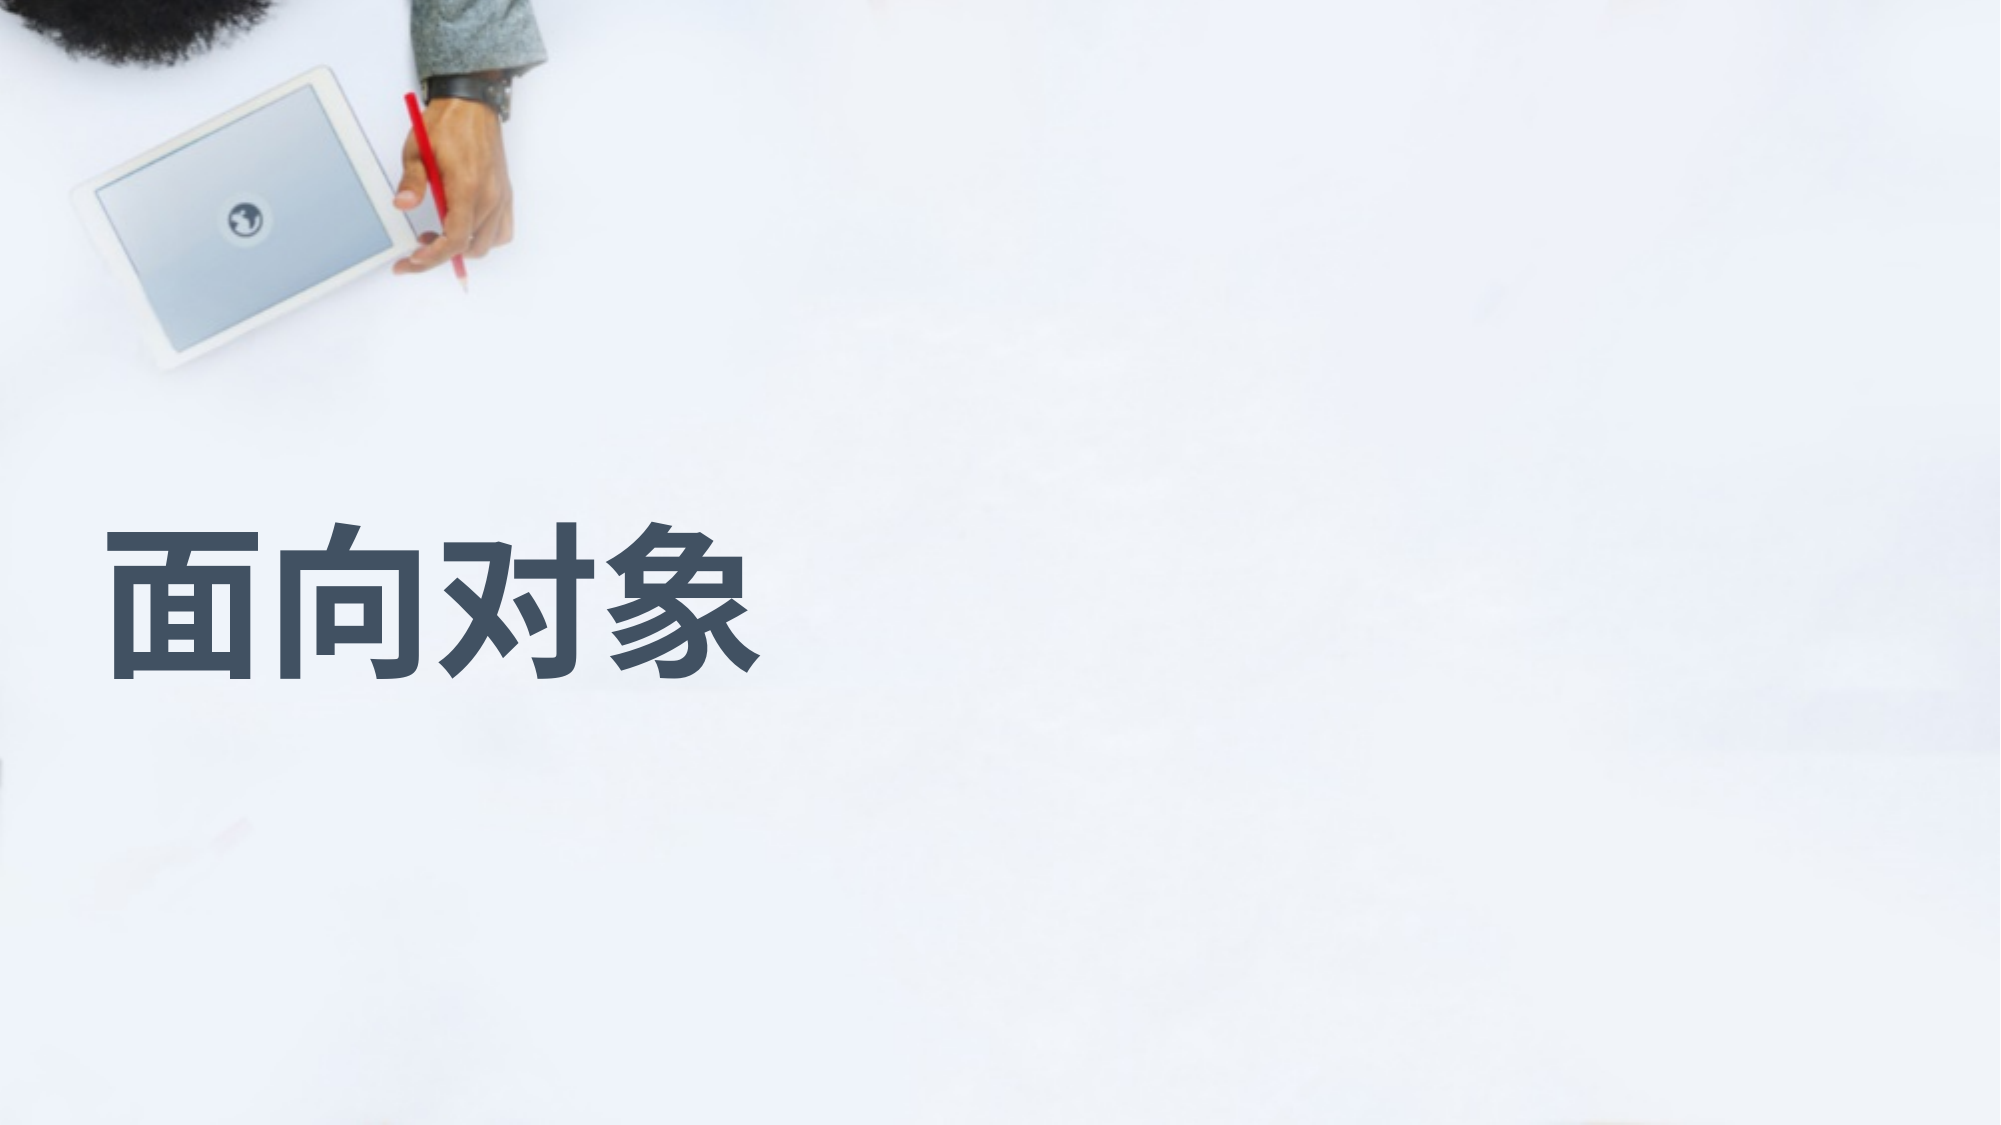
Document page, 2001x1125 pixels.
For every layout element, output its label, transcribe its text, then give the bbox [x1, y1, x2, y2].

text_box 面向对象 [85, 512, 1914, 695]
picture [0, 0, 2000, 1125]
